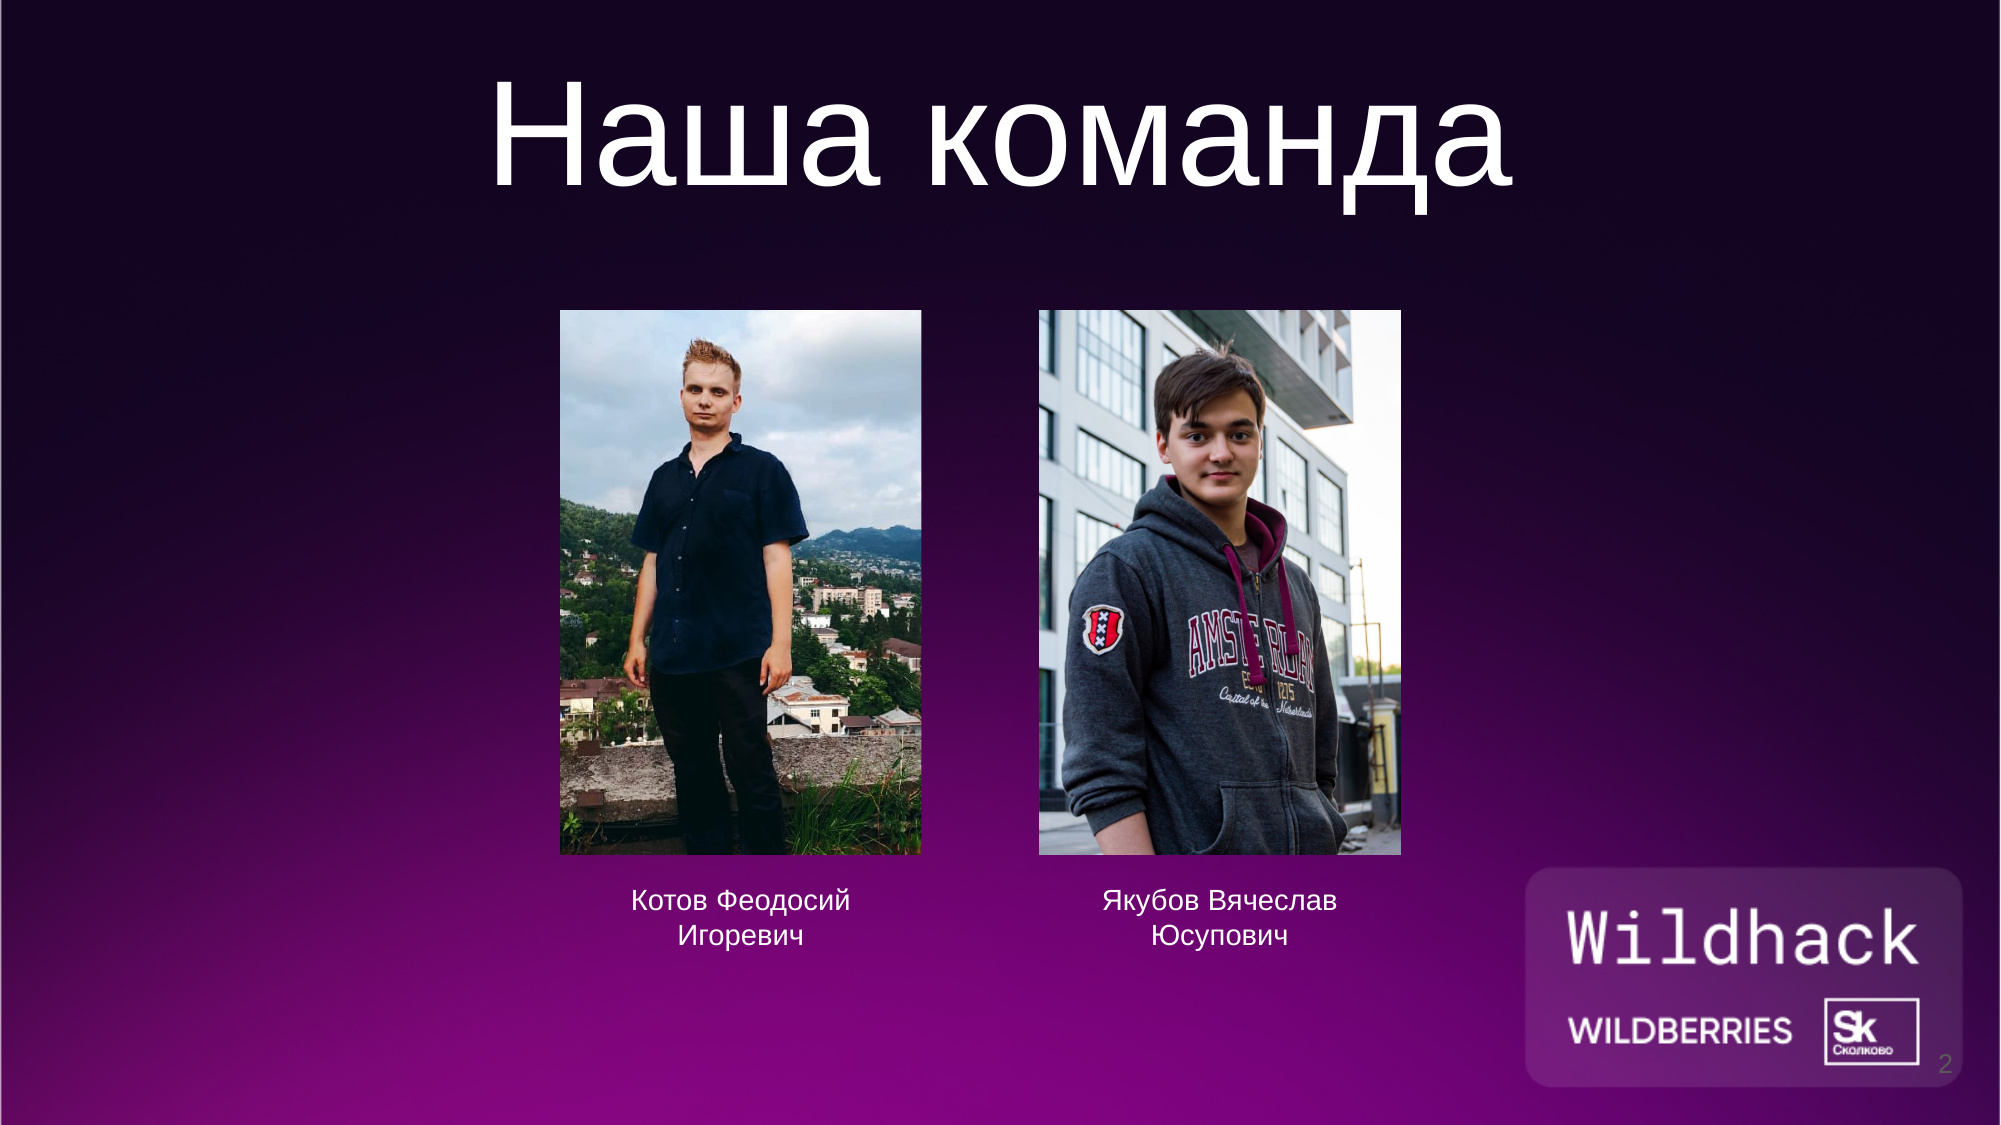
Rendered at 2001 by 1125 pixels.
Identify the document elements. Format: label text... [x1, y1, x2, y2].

picture [0, 0, 2001, 1125]
text_box Котов Феодосий Игоревич [560, 873, 922, 959]
slide_number 2 [1853, 1019, 1974, 1106]
title Наша команда [68, 45, 1932, 206]
text_box Якубов Вячеслав Юсупович [1039, 873, 1401, 959]
